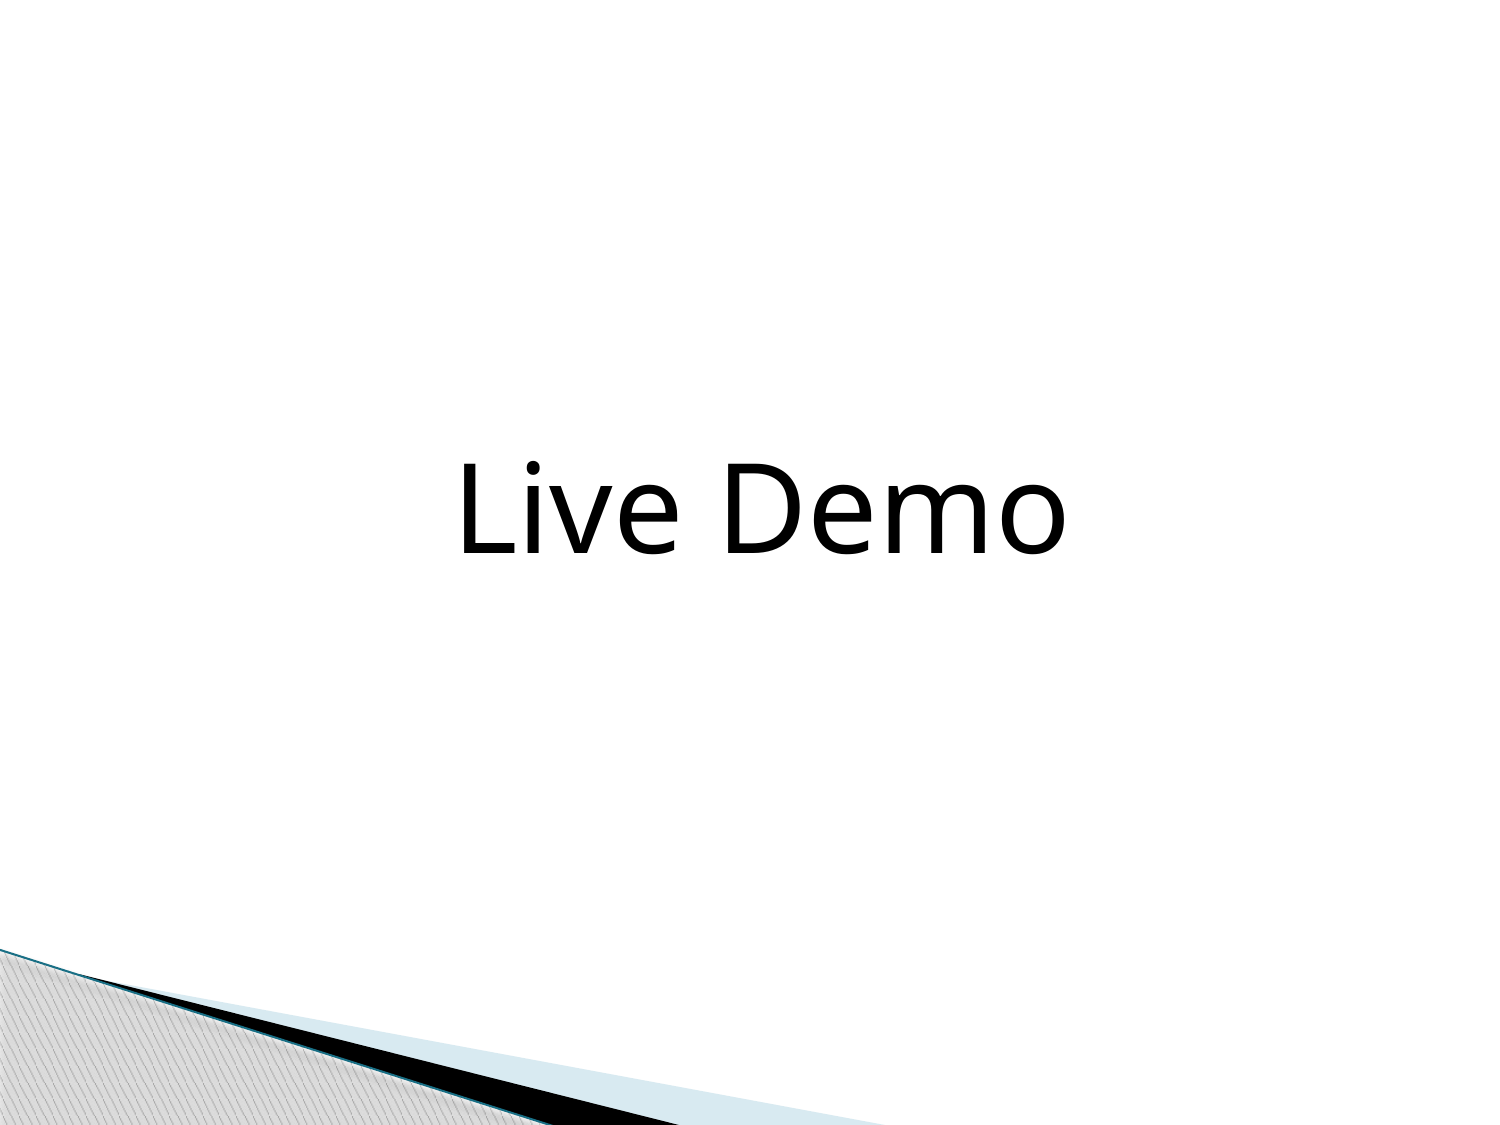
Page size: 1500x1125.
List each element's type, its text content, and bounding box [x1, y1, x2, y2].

text_box Live Demo [242, 421, 1282, 587]
